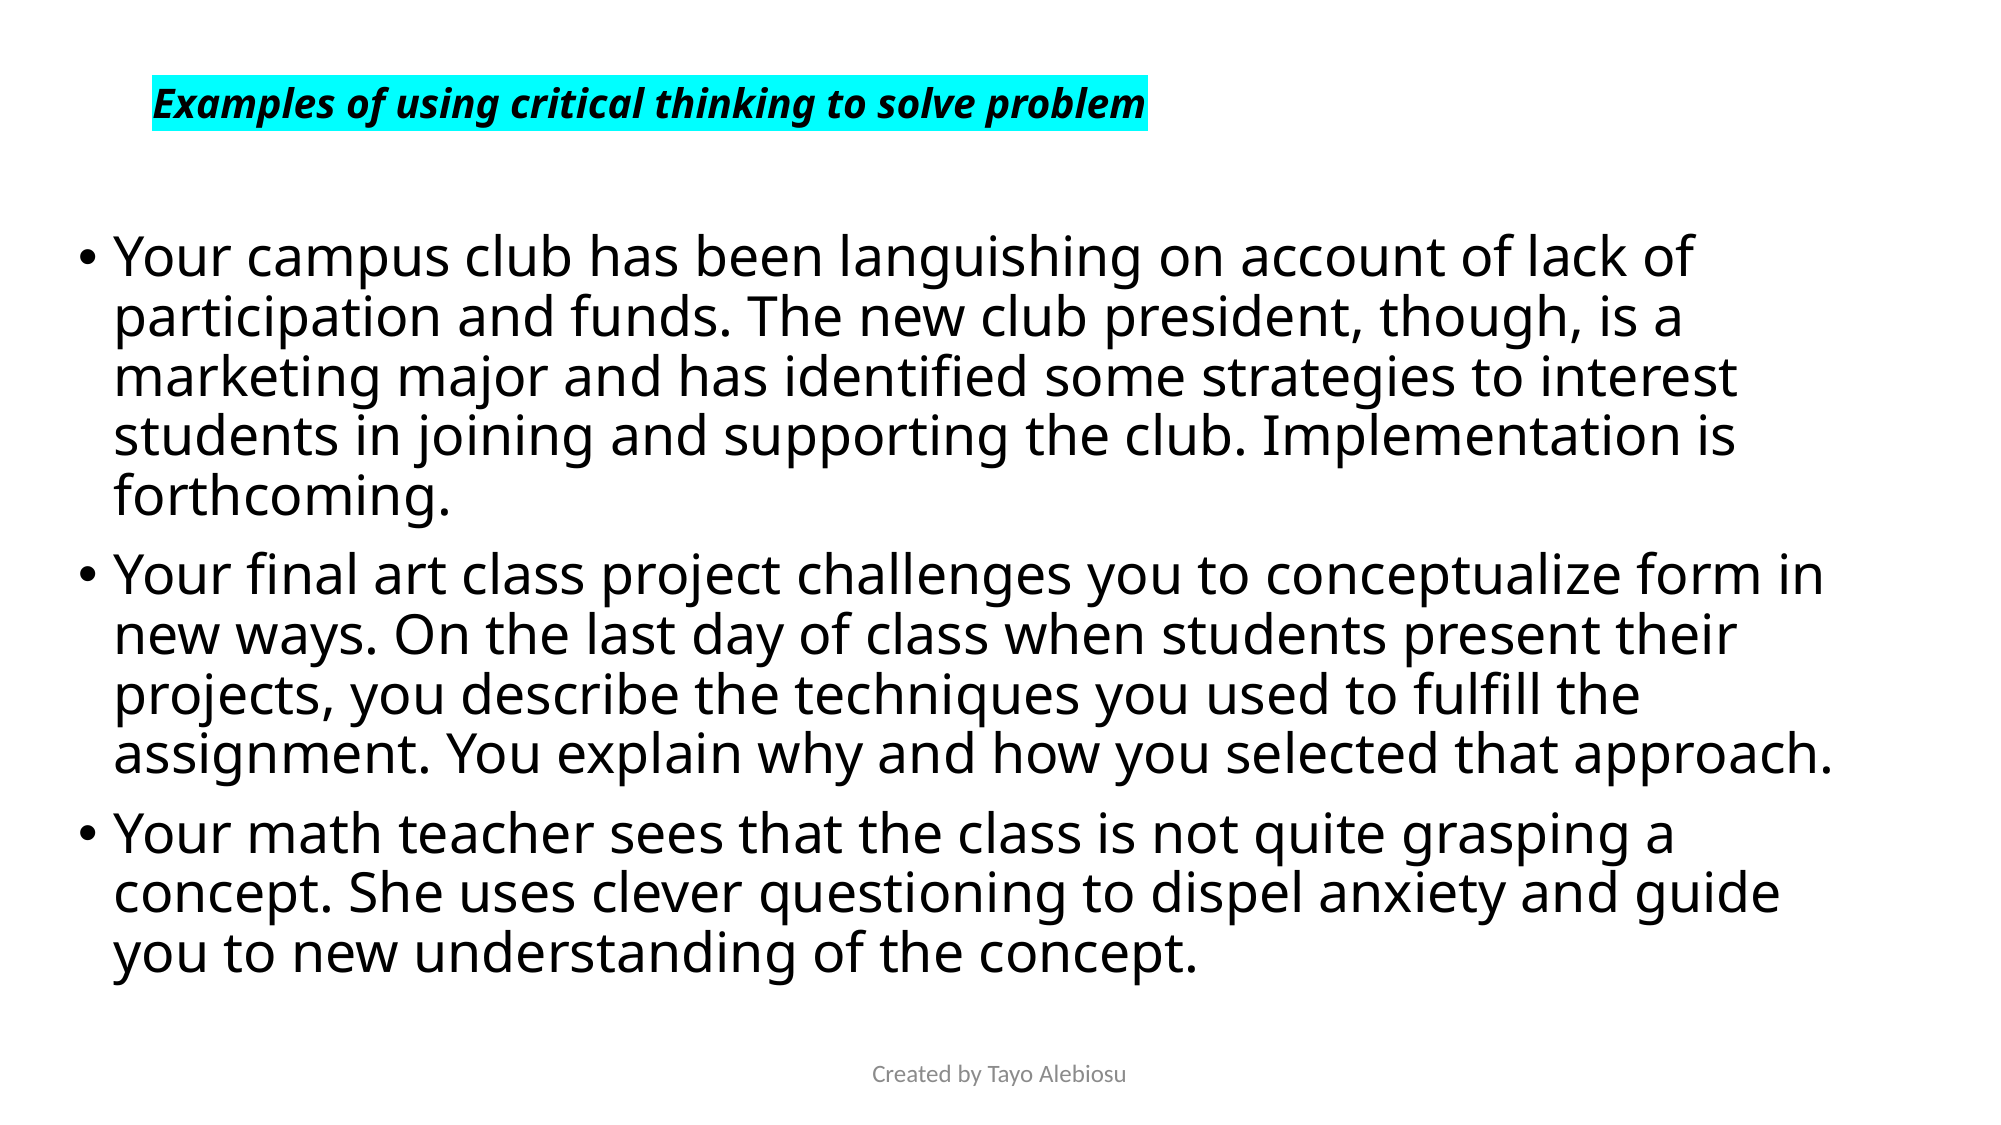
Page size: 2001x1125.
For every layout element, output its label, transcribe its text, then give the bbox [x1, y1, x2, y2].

list Your campus club has been languishing on account of lack of participation and funds. The new club president, though, is a marketing major and has identified some strategies to interest students in joining and supporting the club. Implementation is forthcoming. Your final art class project challenges you to conceptualize form in new ways. On the last day of class when students present their projects, you describe the techniques you used to fulfill the assignment. You explain why and how you selected that approach. Your math teacher sees that the class is not quite grasping a concept. She uses clever questioning to dispel anxiety and guide you to new understanding of the concept. [63, 221, 1863, 1014]
title Examples of using critical thinking to solve problem [137, 76, 1863, 190]
footer Created by Tayo Alebiosu [662, 1042, 1338, 1103]
